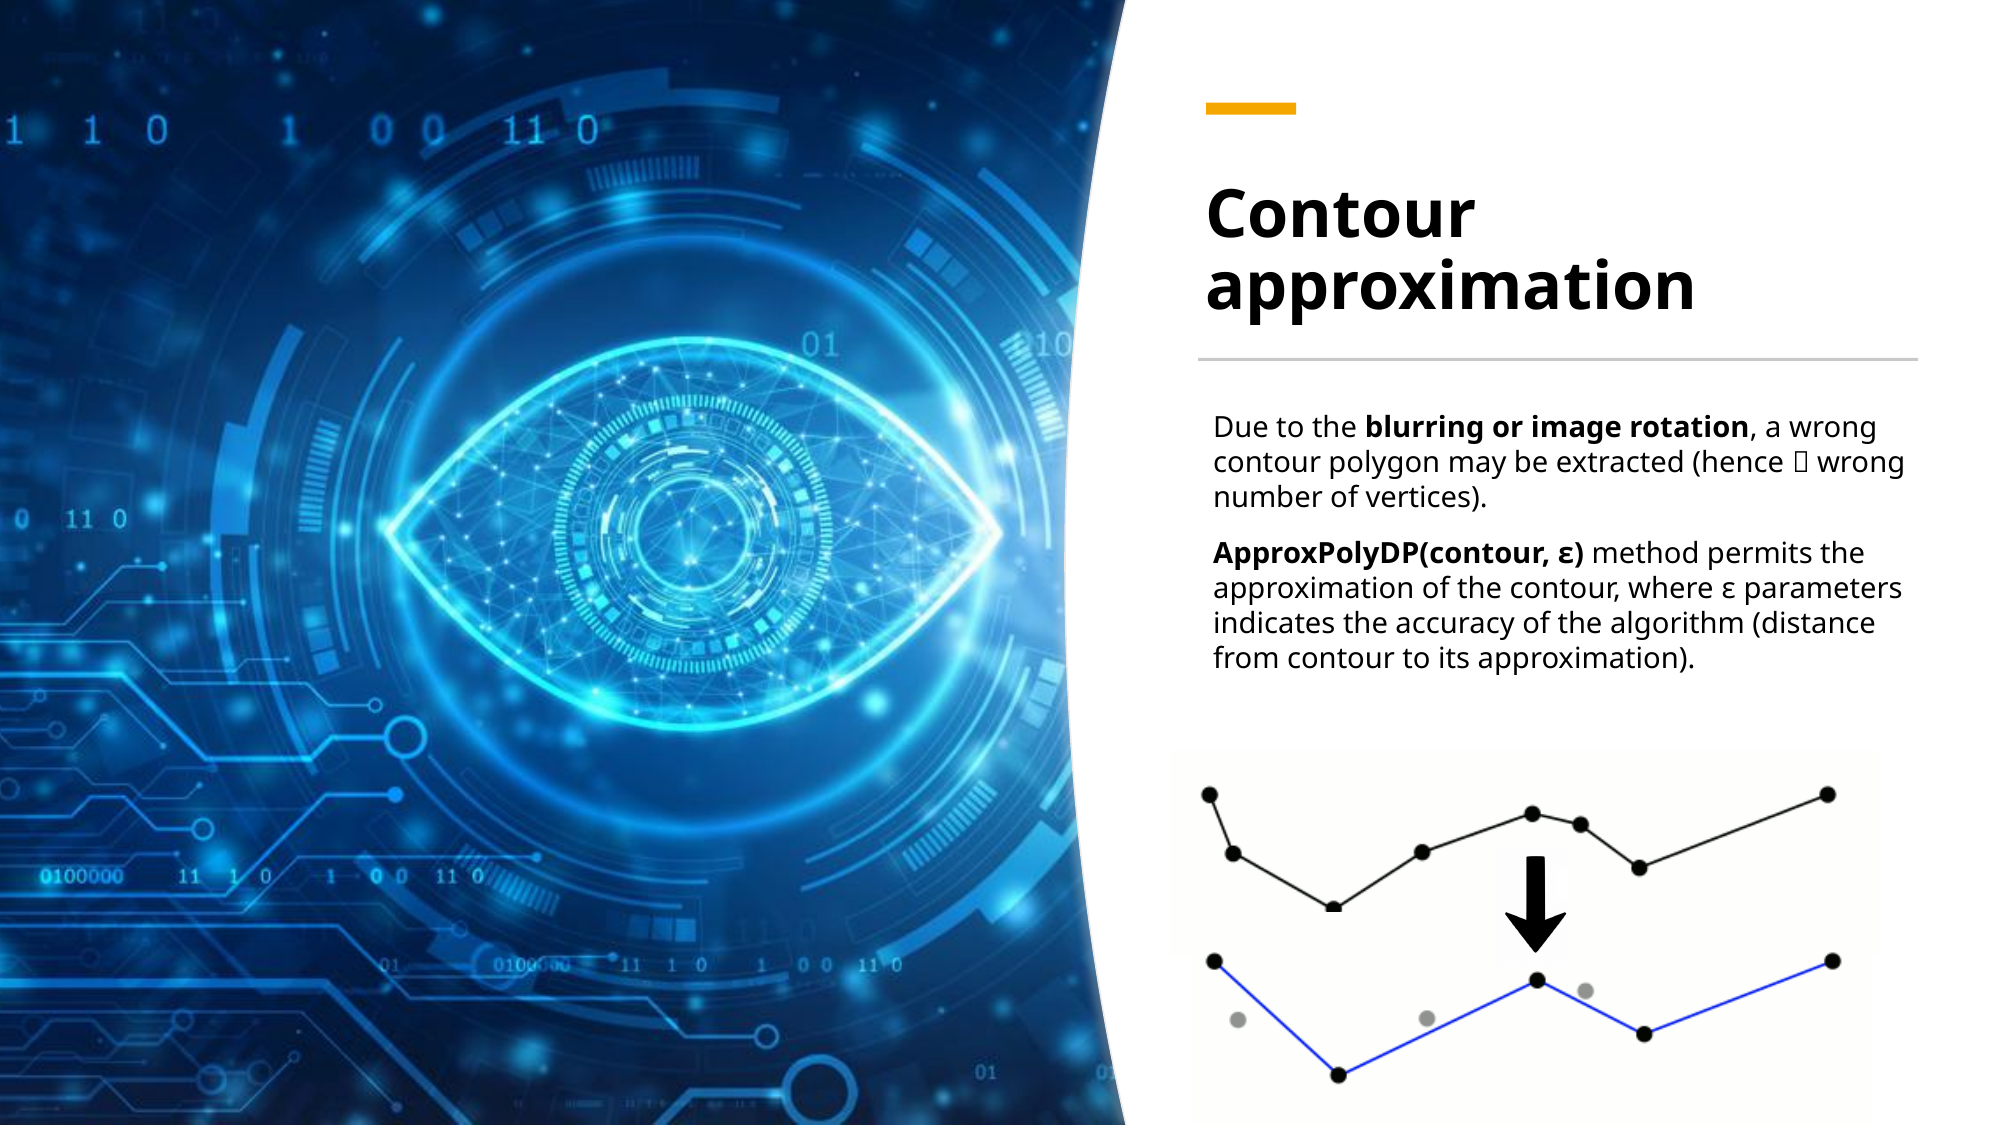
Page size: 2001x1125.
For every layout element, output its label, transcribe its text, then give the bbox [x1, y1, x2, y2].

text_box [1197, 357, 1919, 362]
title Contour approximation [1190, 149, 1927, 332]
text_box [1205, 102, 1297, 116]
picture [0, 0, 1127, 1125]
picture [1170, 750, 1879, 1125]
subtitle Due to the blurring or image rotation, a wrong contour polygon may be extracted (hence  wrong number of vertices). ApproxPolyDP(contour, ε) method permits the approximation of the contour, where ε parameters indicates the accuracy of the algorithm (distance from contour to its approximation). [1198, 400, 1927, 1030]
text_box [1127, 0, 2000, 1125]
